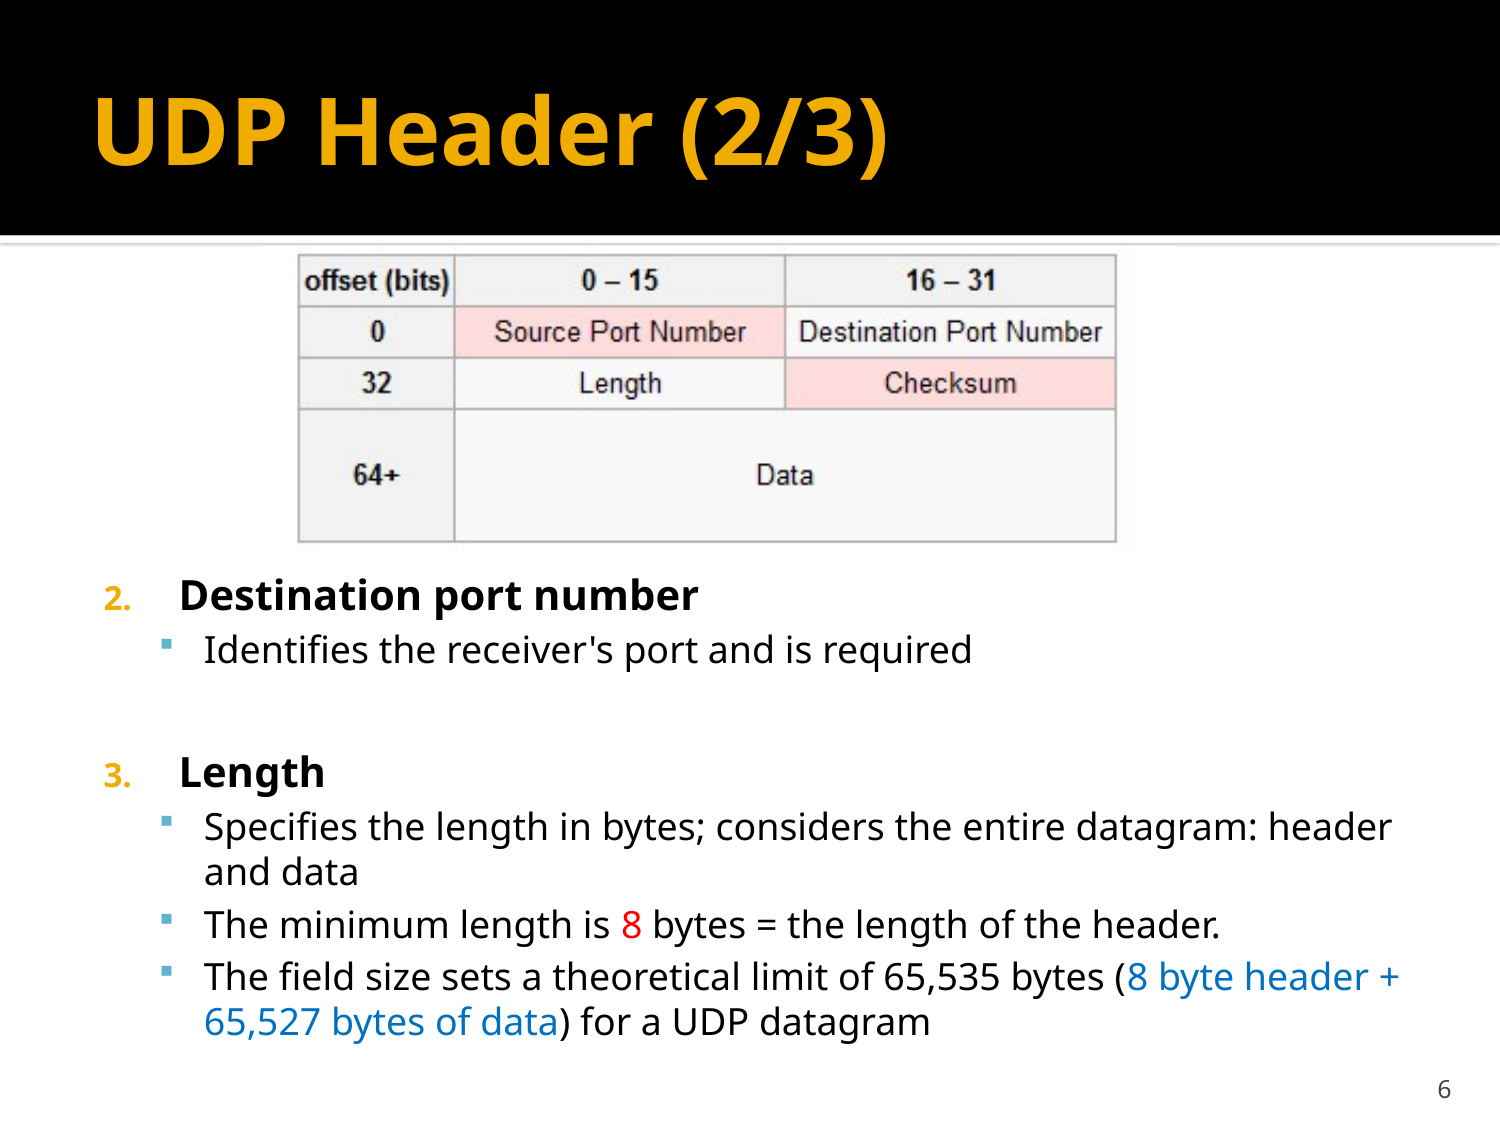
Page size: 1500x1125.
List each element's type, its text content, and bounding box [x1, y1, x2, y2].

title UDP Header (2/3) [75, 25, 1425, 231]
slide_number 6 [1345, 1062, 1467, 1108]
picture [262, 246, 1175, 554]
list Destination port number Identifies the receiver's port and is required Length Specifies the length in bytes; considers the entire datagram: header and data The minimum length is 8 bytes = the length of the header. The field size sets a theoretical limit of 65,535 bytes (8 byte header + 65,527 bytes of data) for a UDP datagram [75, 553, 1425, 1085]
